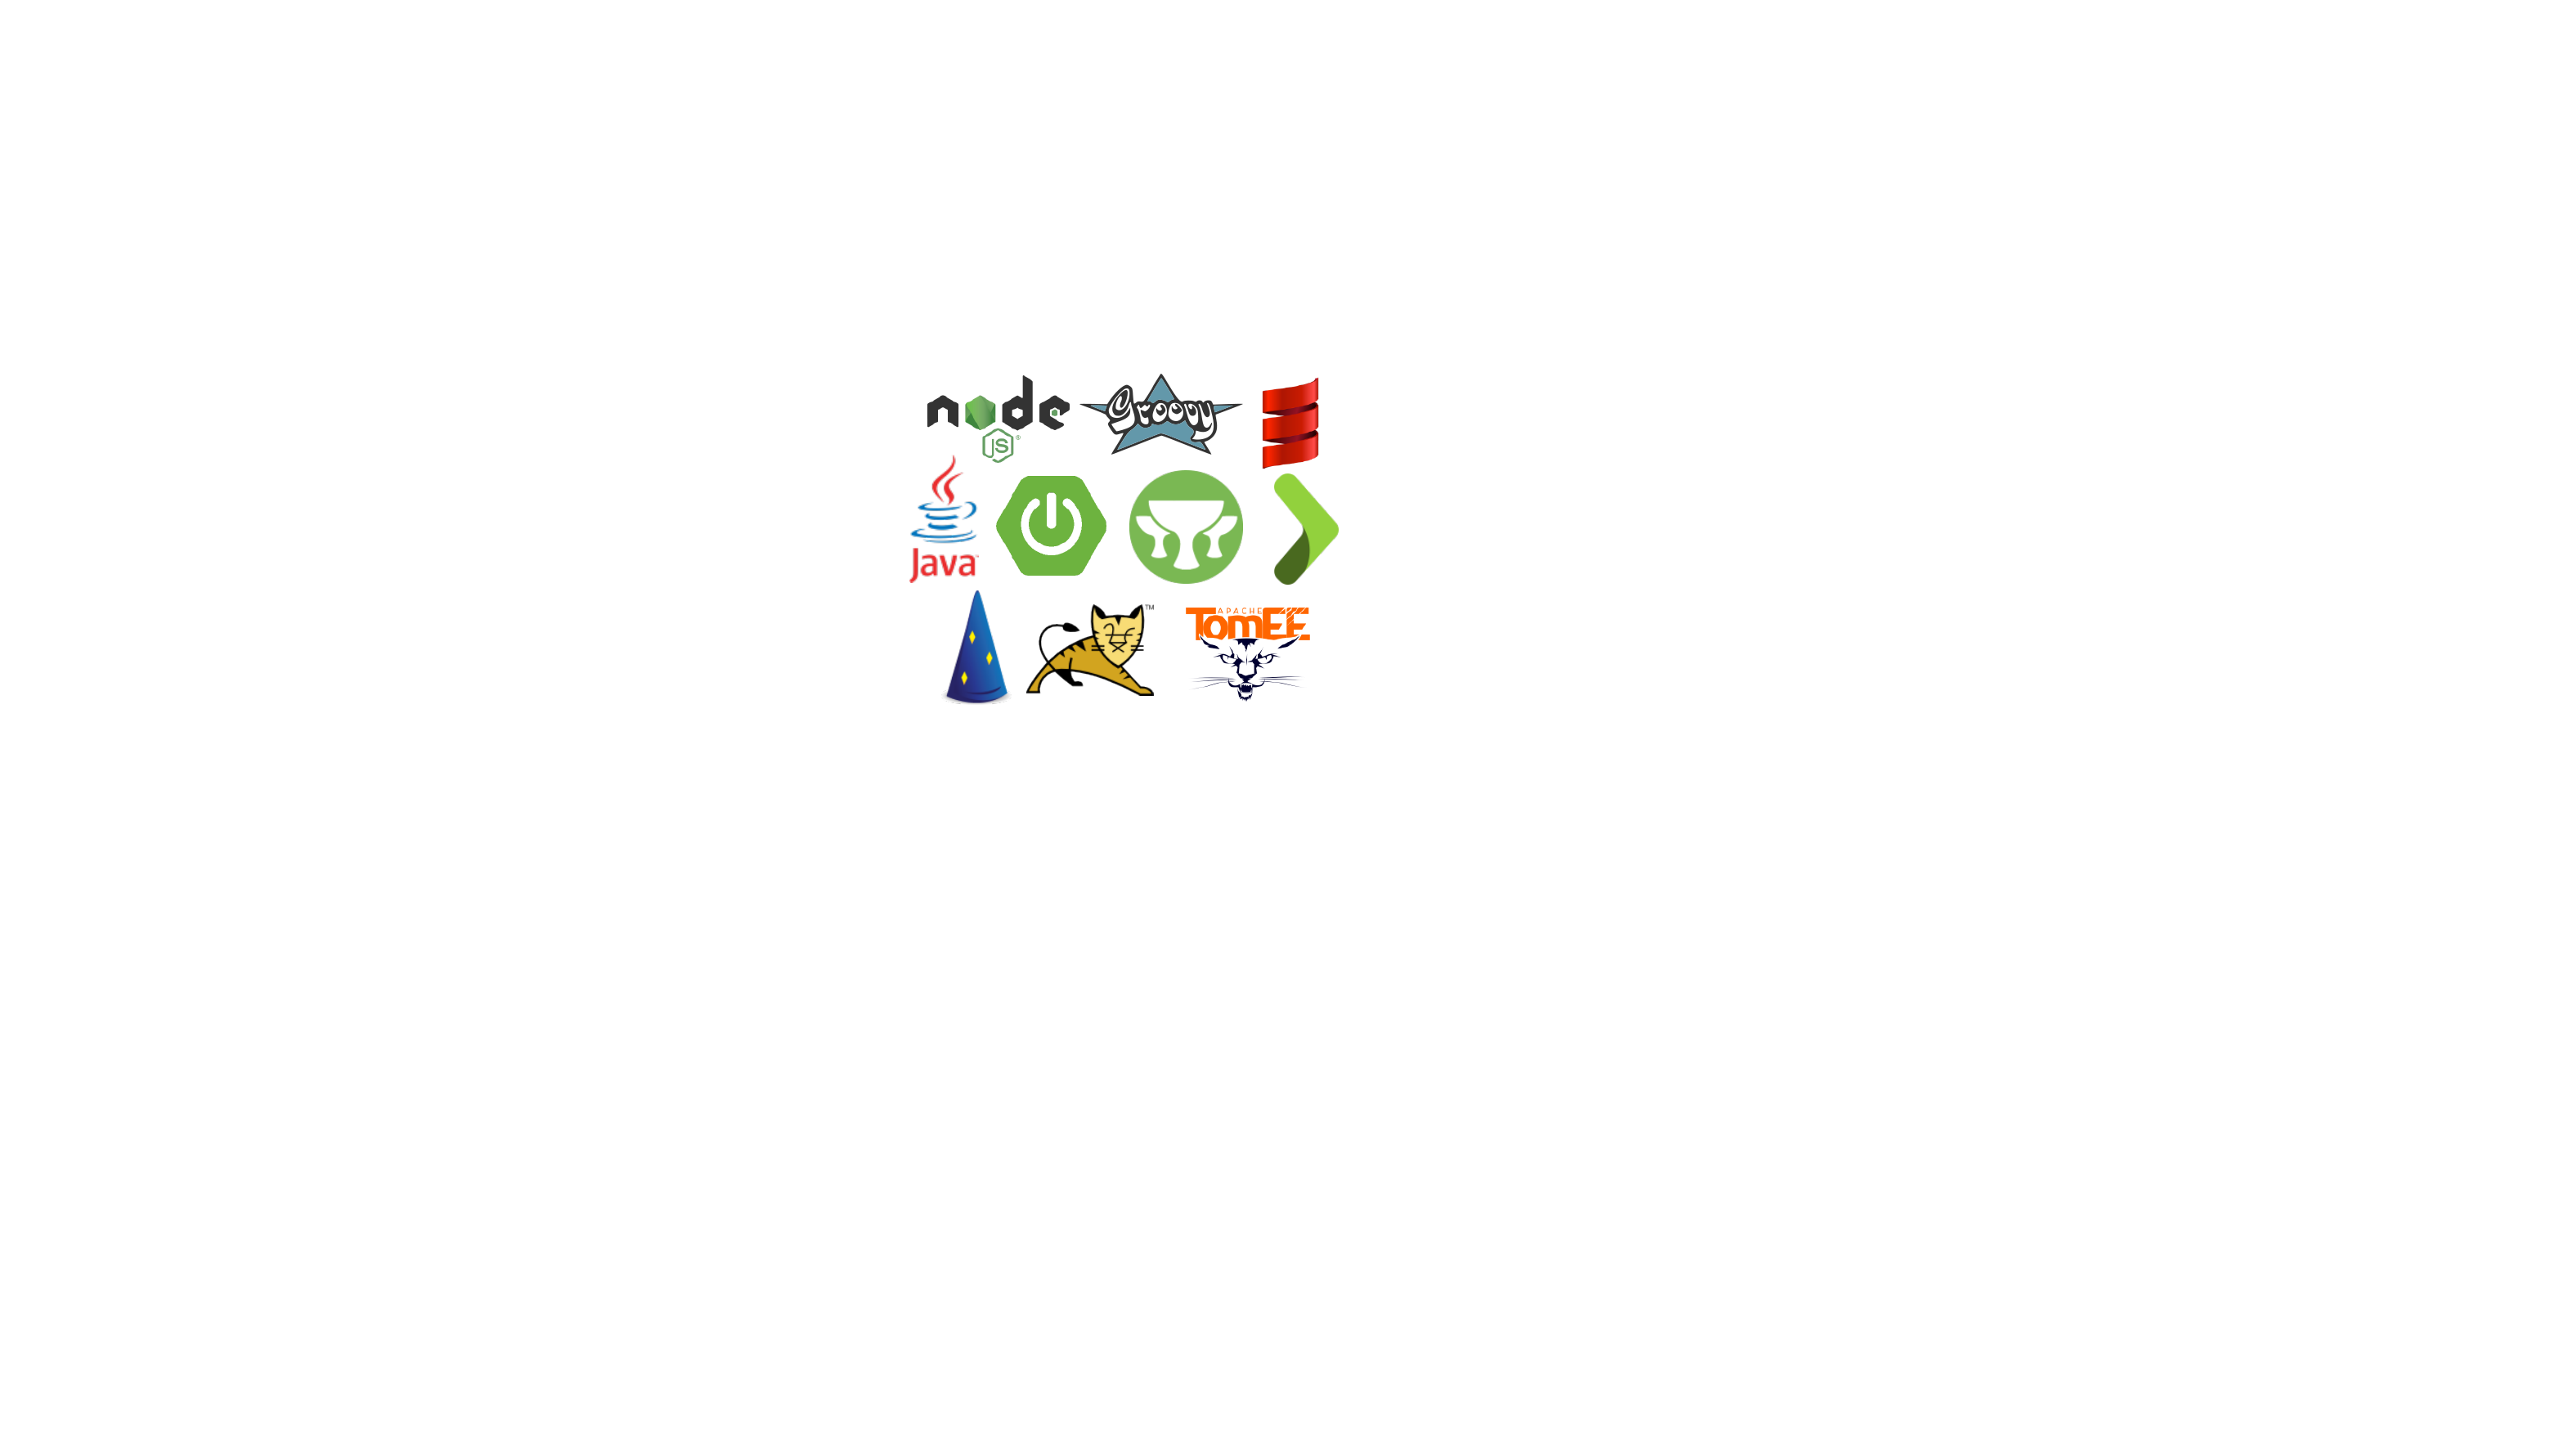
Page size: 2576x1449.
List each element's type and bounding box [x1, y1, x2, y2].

picture [941, 590, 1012, 706]
picture [1256, 376, 1319, 469]
picture [1129, 470, 1243, 584]
picture [996, 476, 1106, 576]
picture [1026, 604, 1154, 696]
picture [1274, 473, 1339, 585]
picture [909, 375, 1070, 583]
picture [1174, 601, 1322, 707]
picture [1079, 374, 1243, 455]
